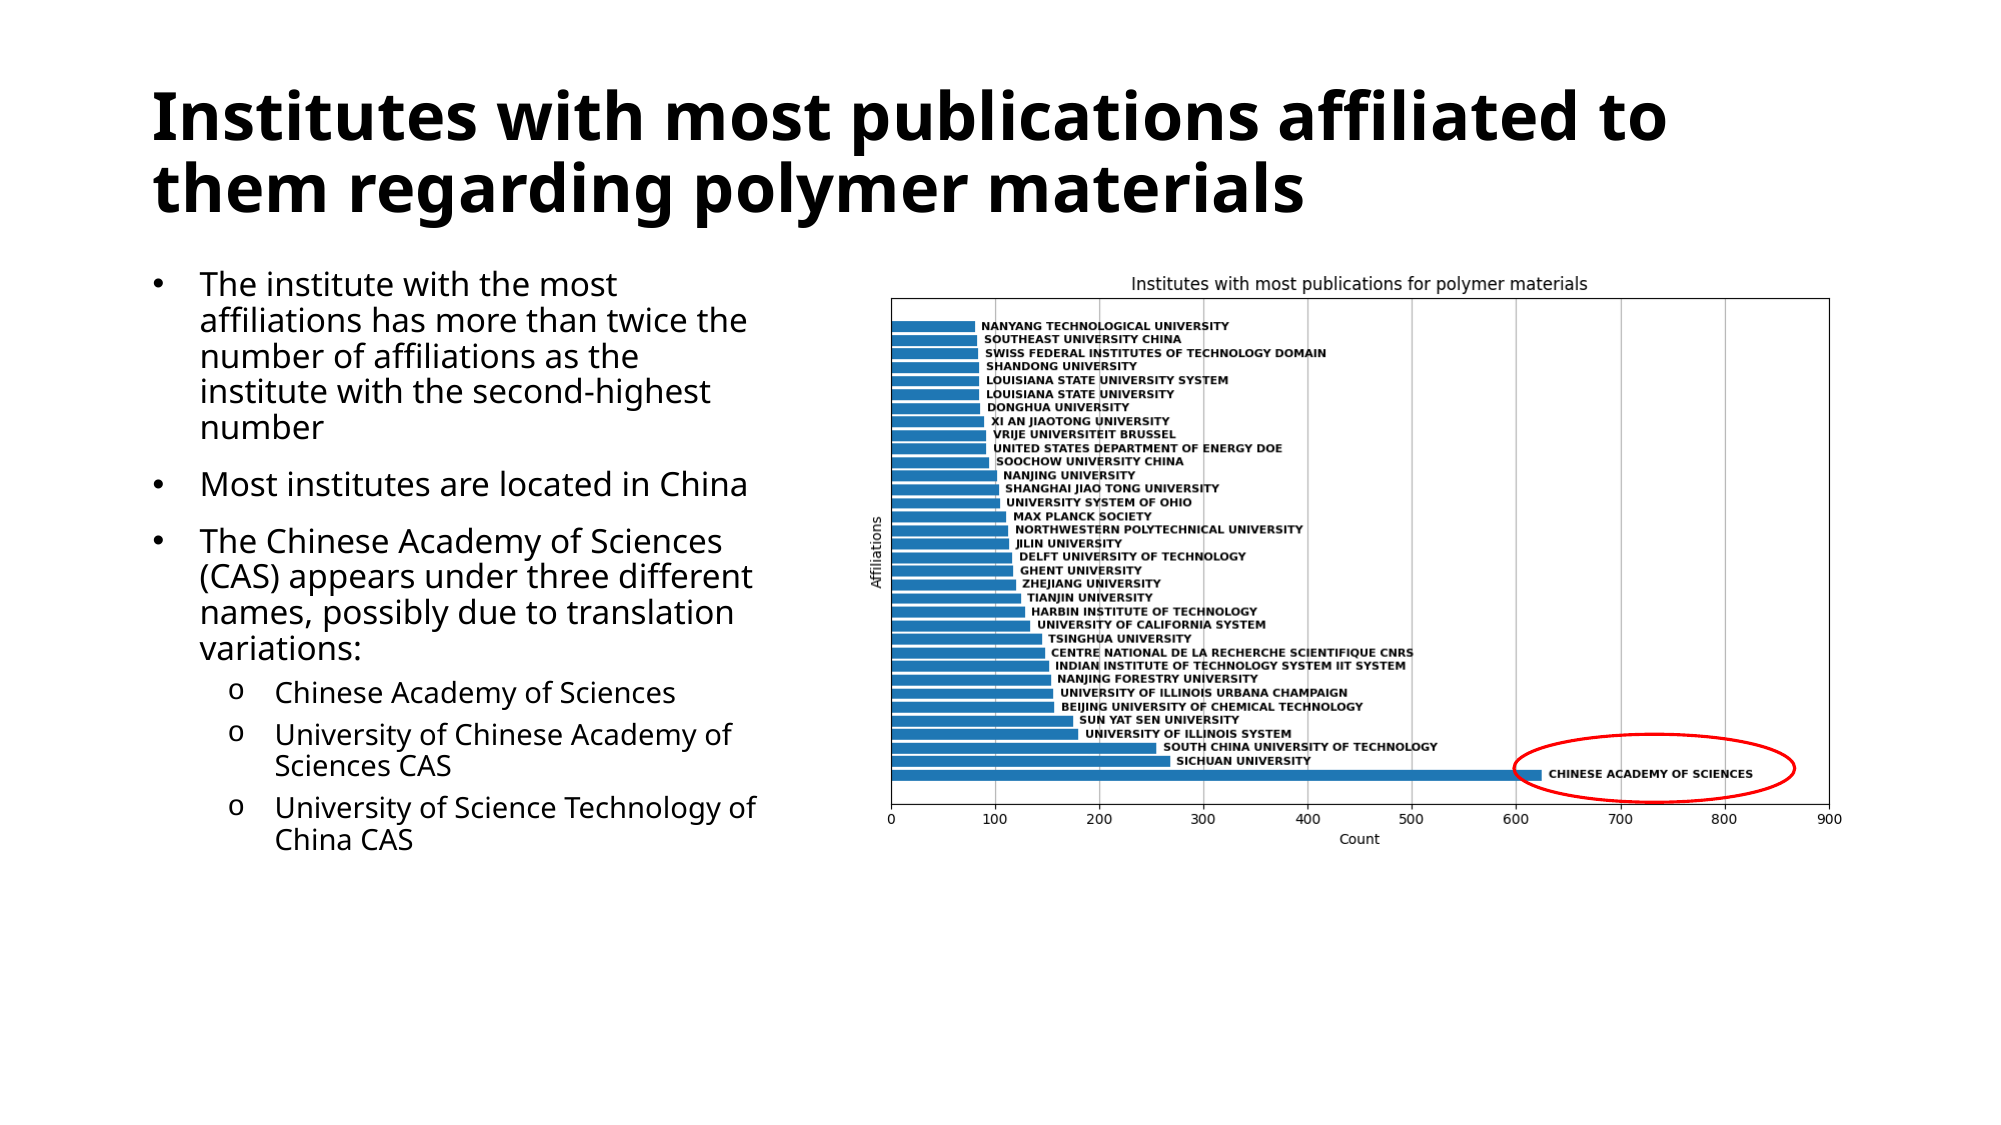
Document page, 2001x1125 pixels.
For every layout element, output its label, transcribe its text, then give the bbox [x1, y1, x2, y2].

list The institute with the most affiliations has more than twice the number of affiliations as the institute with the second-highest number Most institutes are located in China The Chinese Academy of Sciences (CAS) appears under three different names, possibly due to translation variations: Chinese Academy of Sciences University of Chinese Academy of Sciences CAS University of Science Technology of China CAS [137, 258, 783, 867]
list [856, 261, 1857, 863]
title Institutes with most publications affiliated to them regarding polymer materials [137, 75, 1864, 247]
